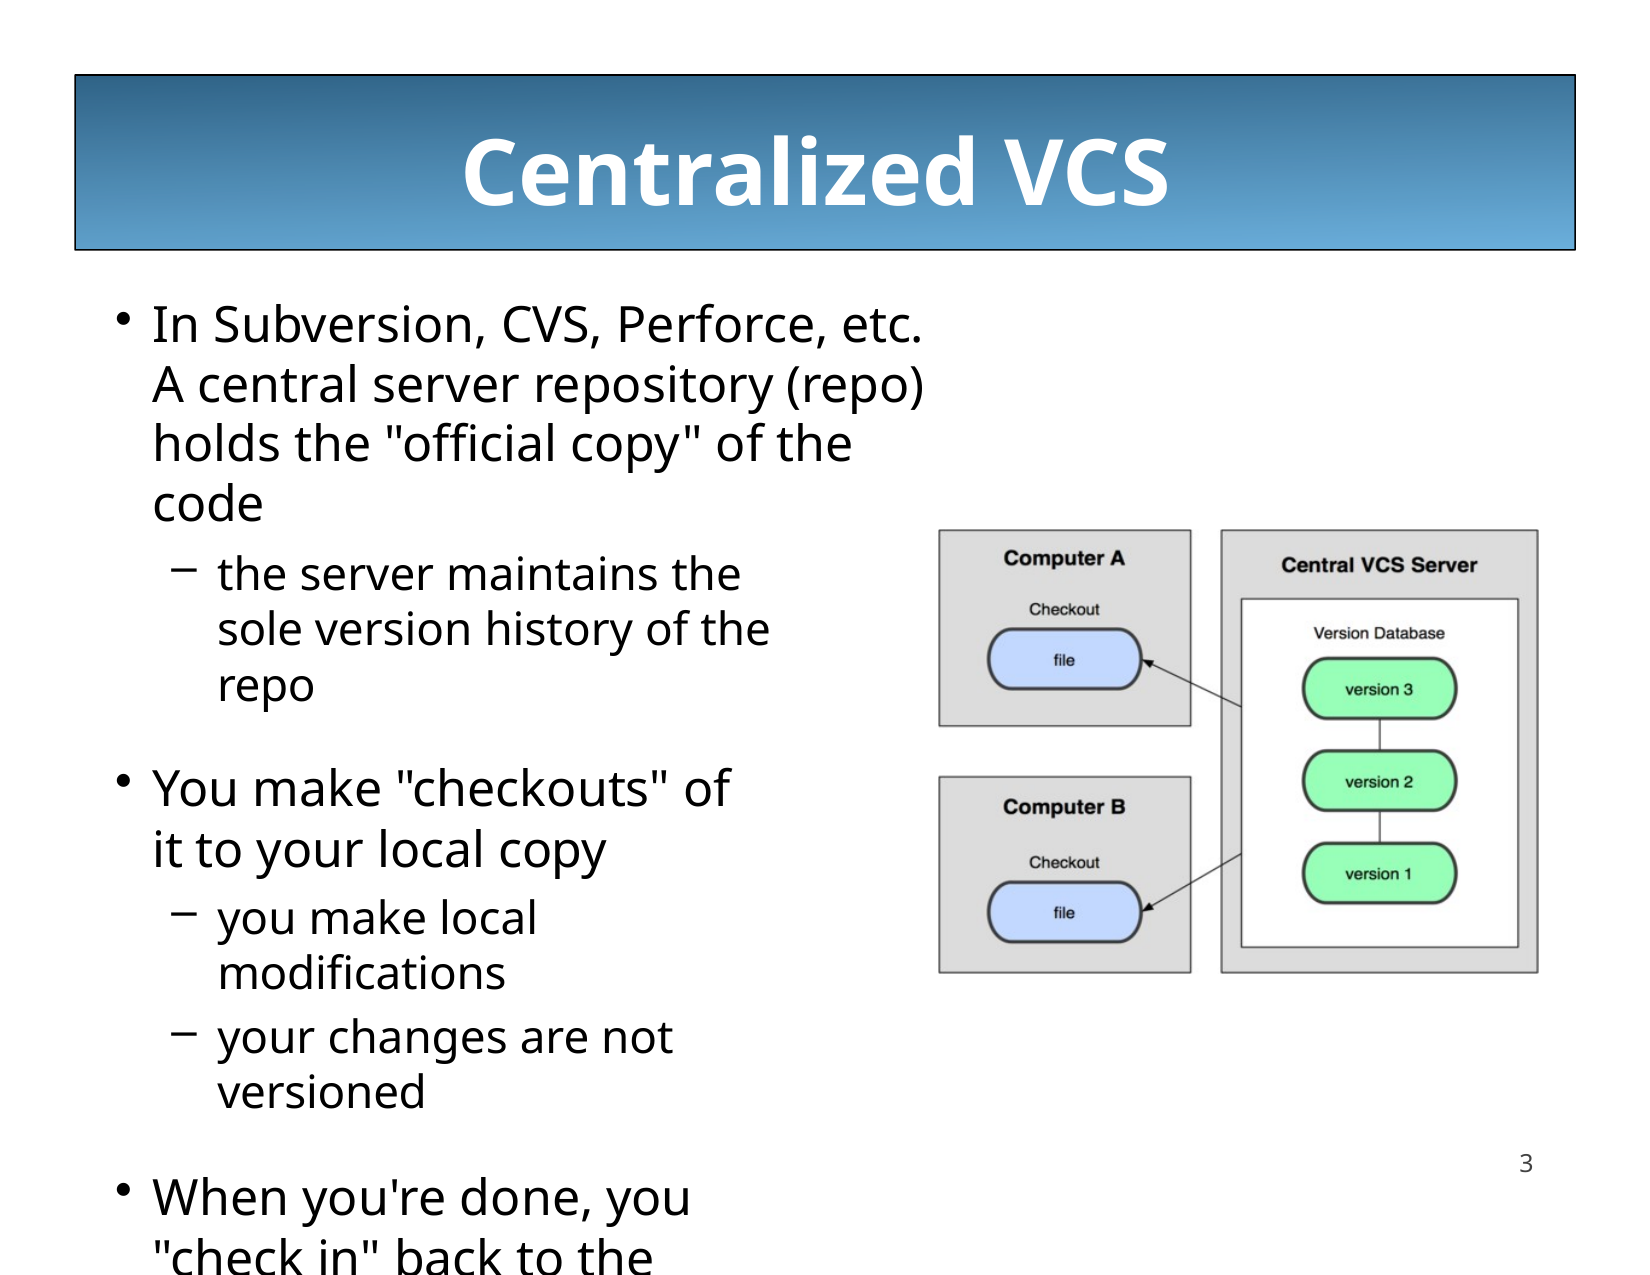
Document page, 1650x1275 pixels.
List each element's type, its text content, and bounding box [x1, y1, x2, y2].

slide_number 3 [1513, 1145, 1560, 1275]
picture [938, 529, 1539, 975]
title Centralized VCS [185, 111, 1465, 327]
picture [76, 76, 1574, 249]
text_box In Subversion, CVS, Perforce, etc. A central server repository (repo) holds the "official copy" of the code the server maintains the sole version history of the repo You make "checkouts" of it to your local copy you make local modifications your changes are not versioned When you're done, you "check in" back to the server your checkin increments the repo's version [113, 292, 1085, 1275]
